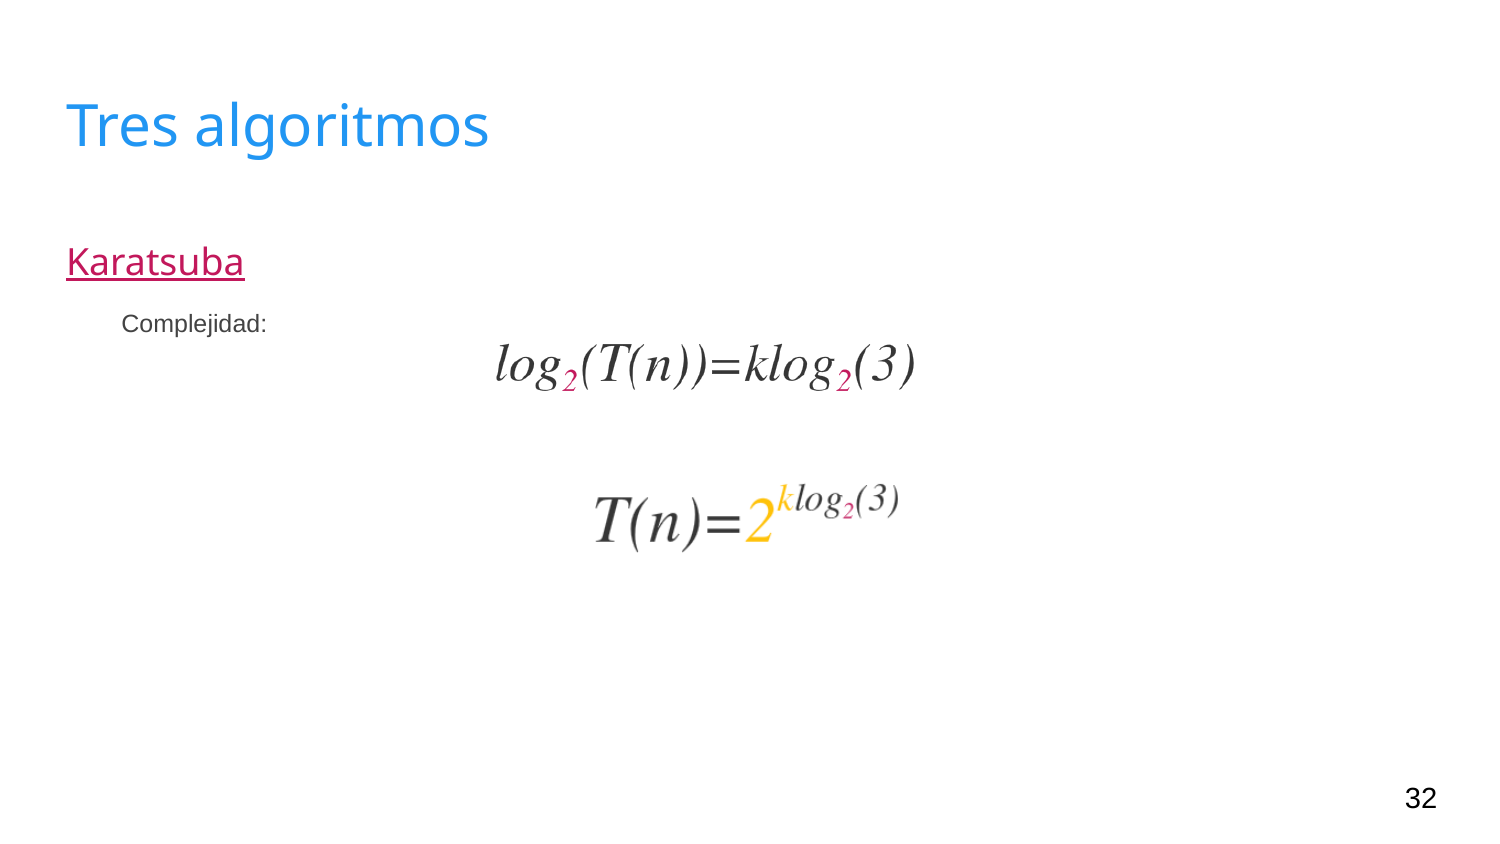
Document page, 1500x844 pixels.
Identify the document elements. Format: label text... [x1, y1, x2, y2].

picture [486, 332, 1074, 404]
picture [583, 474, 1008, 563]
title Tres algoritmos [51, 72, 1449, 167]
slide_number ‹#› [1389, 764, 1480, 830]
title Karatsuba [51, 222, 1449, 317]
text_box Complejidad: [106, 292, 288, 363]
